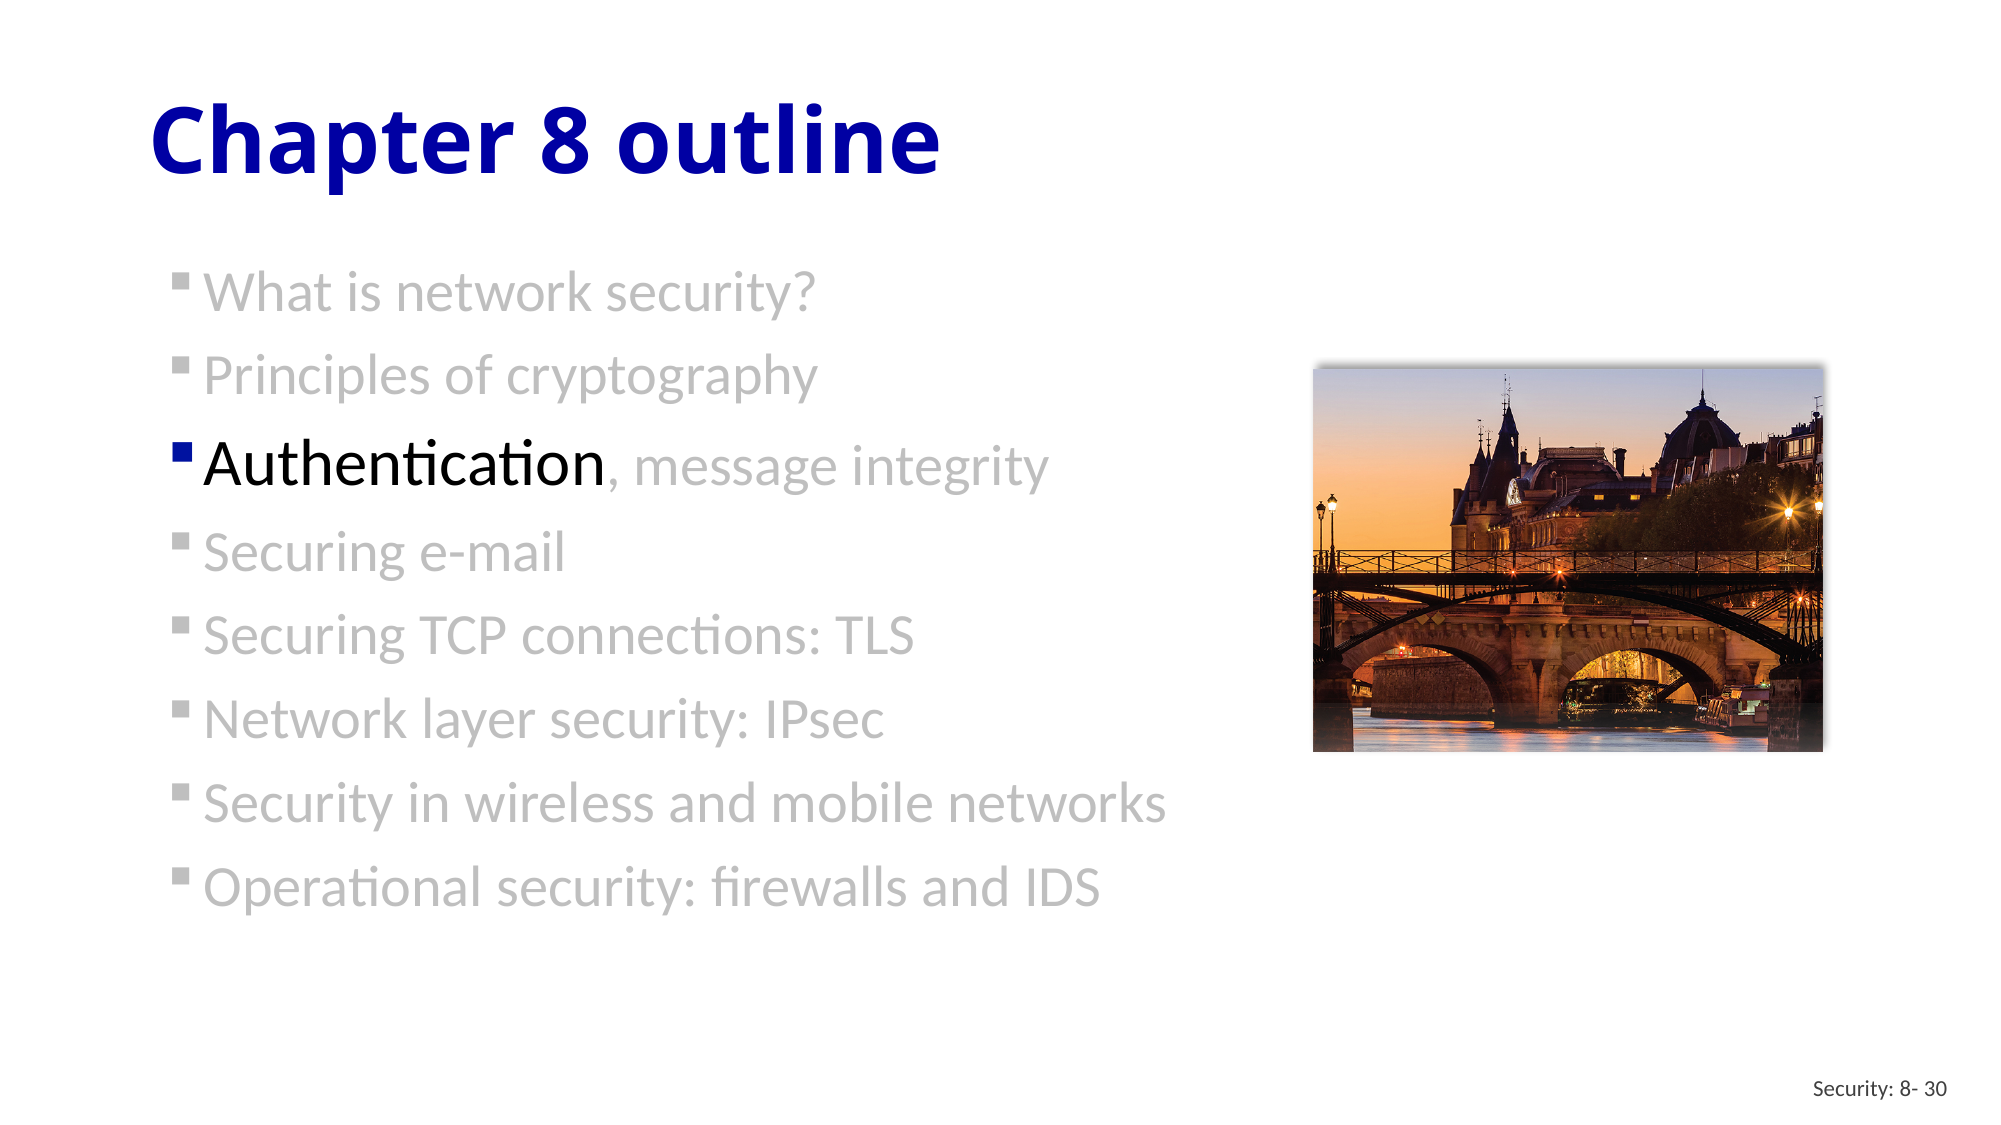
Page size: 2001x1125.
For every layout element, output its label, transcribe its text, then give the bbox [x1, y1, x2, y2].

picture [1313, 369, 1823, 752]
title Chapter 8 outline [133, 70, 1859, 218]
text_box What is network security? Principles of cryptography Authentication, message integrity Securing e-mail Securing TCP connections: TLS Network layer security: IPsec Security in wireless and mobile networks Operational security: firewalls and IDS [131, 253, 1406, 1016]
slide_number Security: 8- 30 [1512, 1056, 1963, 1117]
